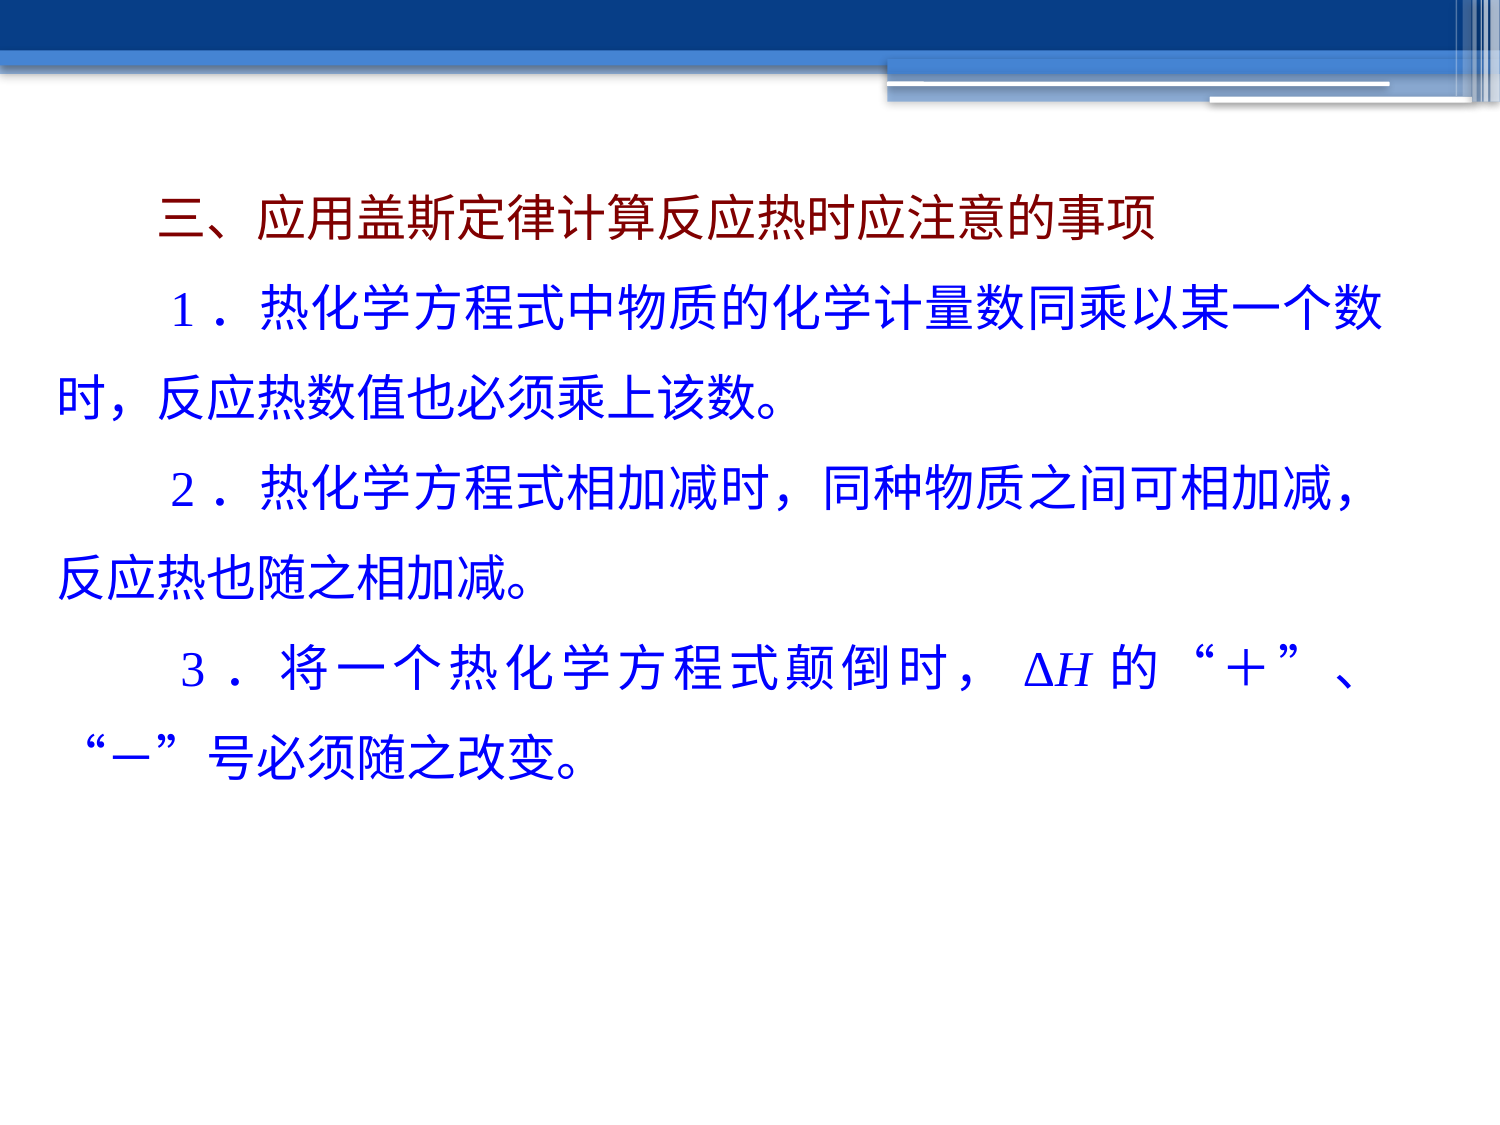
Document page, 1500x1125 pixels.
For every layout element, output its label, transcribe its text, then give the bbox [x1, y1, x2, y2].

text_box 三、应用盖斯定律计算反应热时应注意的事项 1．热化学方程式中物质的化学计量数同乘以某一个数时，反应热数值也必须乘上该数。 2．热化学方程式相加减时，同种物质之间可相加减，反应热也随之相加减。 3．将一个热化学方程式颠倒时，ΔH的“＋”、“－”号必须随之改变。 [41, 149, 1399, 1125]
